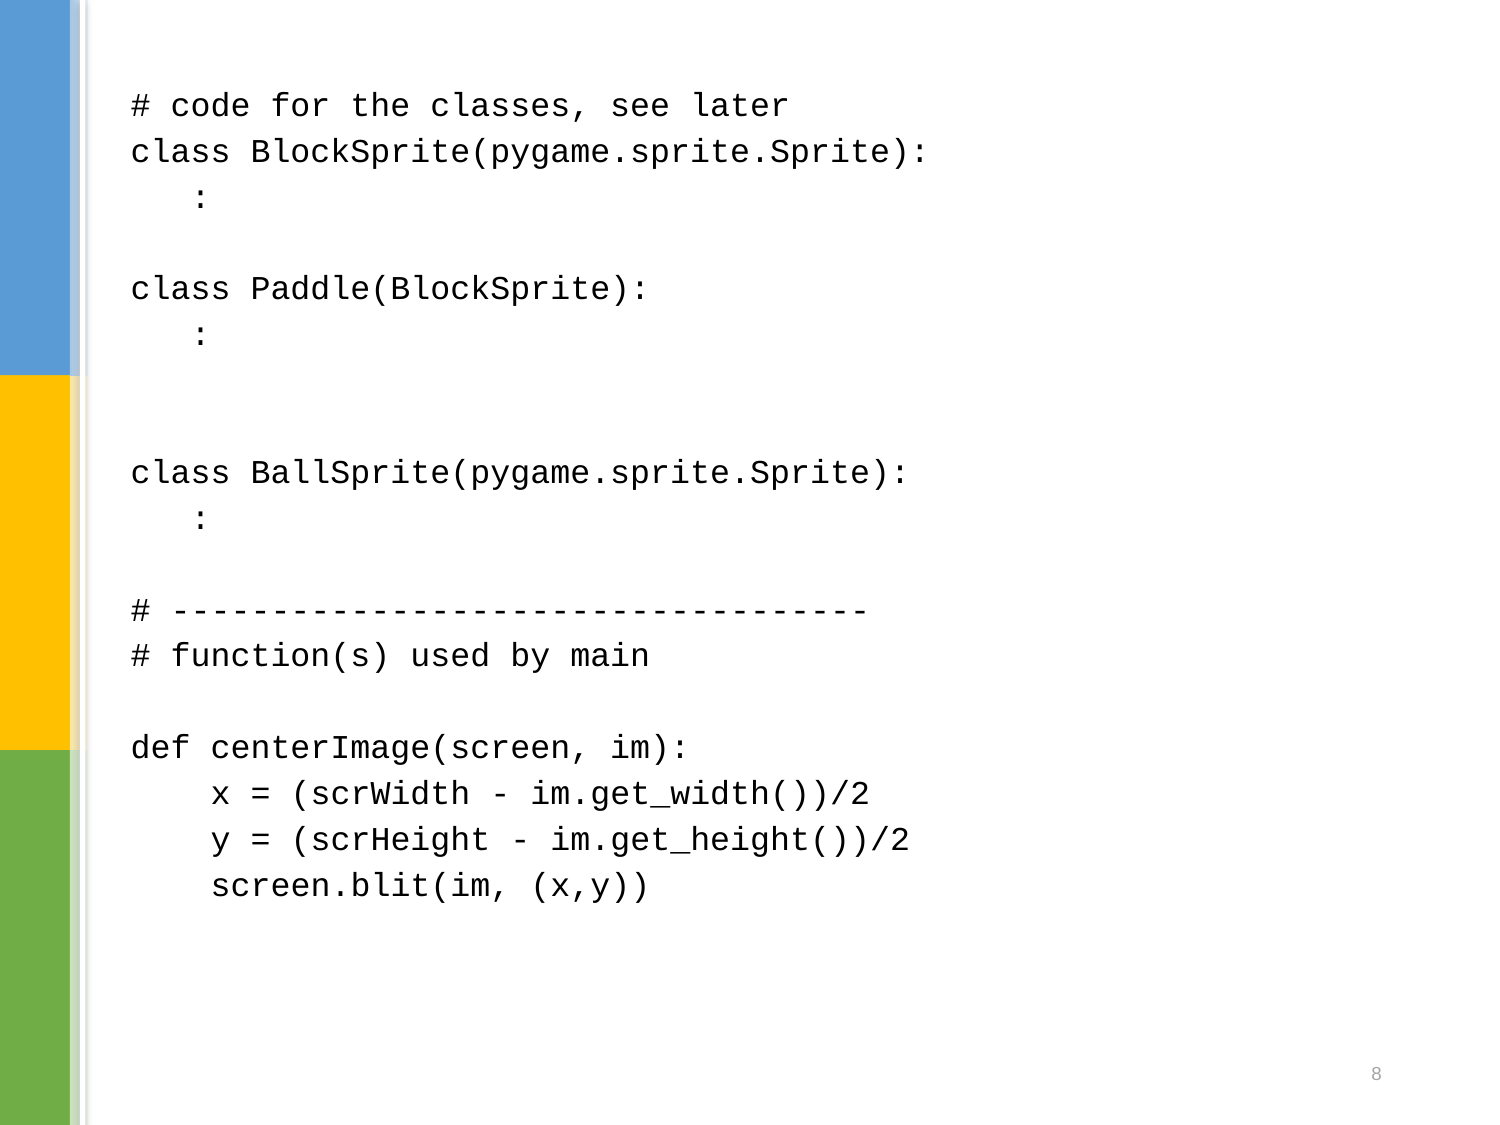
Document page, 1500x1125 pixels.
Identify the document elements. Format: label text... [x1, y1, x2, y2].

slide_number 8 [993, 1042, 1397, 1103]
list # code for the classes, see later class BlockSprite(pygame.sprite.Sprite): : class Paddle(BlockSprite): : class BallSprite(pygame.sprite.Sprite): : # ----------------------------------- # function(s) used by main def centerImage(screen, im): x = (scrWidth - im.get_width())/2 y = (scrHeight - im.get_height())/2 screen.blit(im, (x,y)) [115, 80, 1410, 1057]
